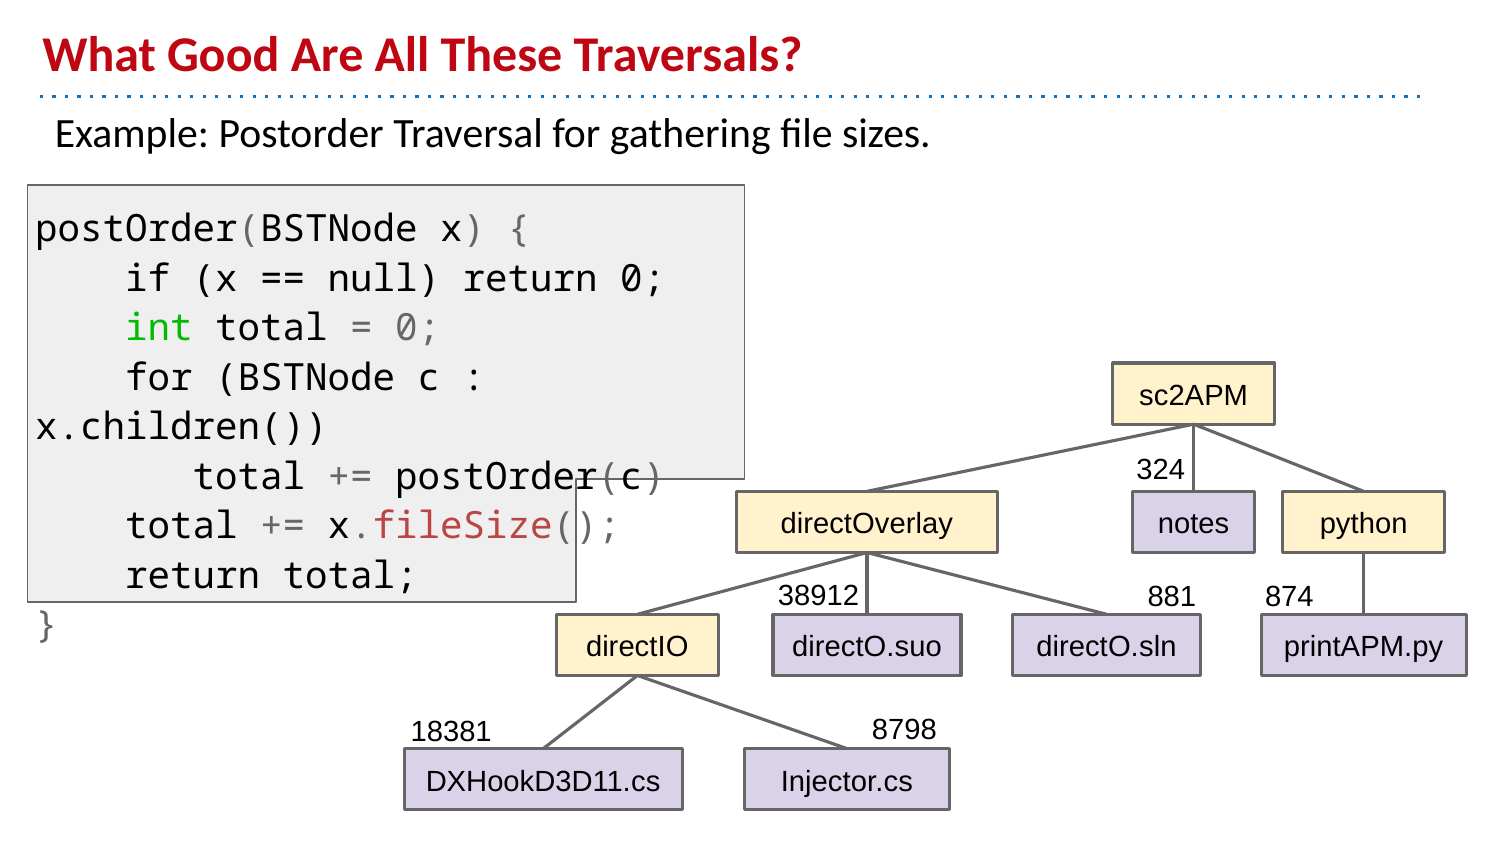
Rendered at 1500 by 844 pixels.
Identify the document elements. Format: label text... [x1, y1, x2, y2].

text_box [1195, 423, 1364, 492]
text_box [637, 552, 868, 615]
text_box notes [1132, 500, 1255, 553]
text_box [542, 675, 635, 749]
title What Good Are All These Traversals? [27, 15, 1378, 97]
text_box 874 [1249, 562, 1332, 624]
text_box directO.sln [1012, 614, 1201, 676]
text_box directIO [556, 614, 719, 673]
text_box postOrder(BSTNode x) { if (x == null) return 0; int total = 0; for (BSTNode c : x.children()) total += postOrder(c) total += x.fileSize(); return total; } [19, 184, 763, 602]
text_box 881 [1132, 562, 1214, 624]
text_box directO.suo [773, 623, 962, 676]
text_box DXHookD3D11.cs [404, 748, 683, 810]
text_box 8798 [856, 695, 980, 757]
text_box directOverlay [763, 491, 998, 550]
text_box python [1282, 491, 1445, 553]
list Example: Postorder Traversal for gathering file sizes. [39, 91, 1425, 184]
text_box sc2APM [1112, 363, 1275, 422]
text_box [637, 675, 848, 749]
text_box 18381 [395, 697, 519, 759]
text_box printAPM.py [1261, 614, 1467, 676]
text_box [866, 423, 1193, 492]
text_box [869, 552, 1107, 615]
text_box Injector.cs [744, 748, 950, 810]
